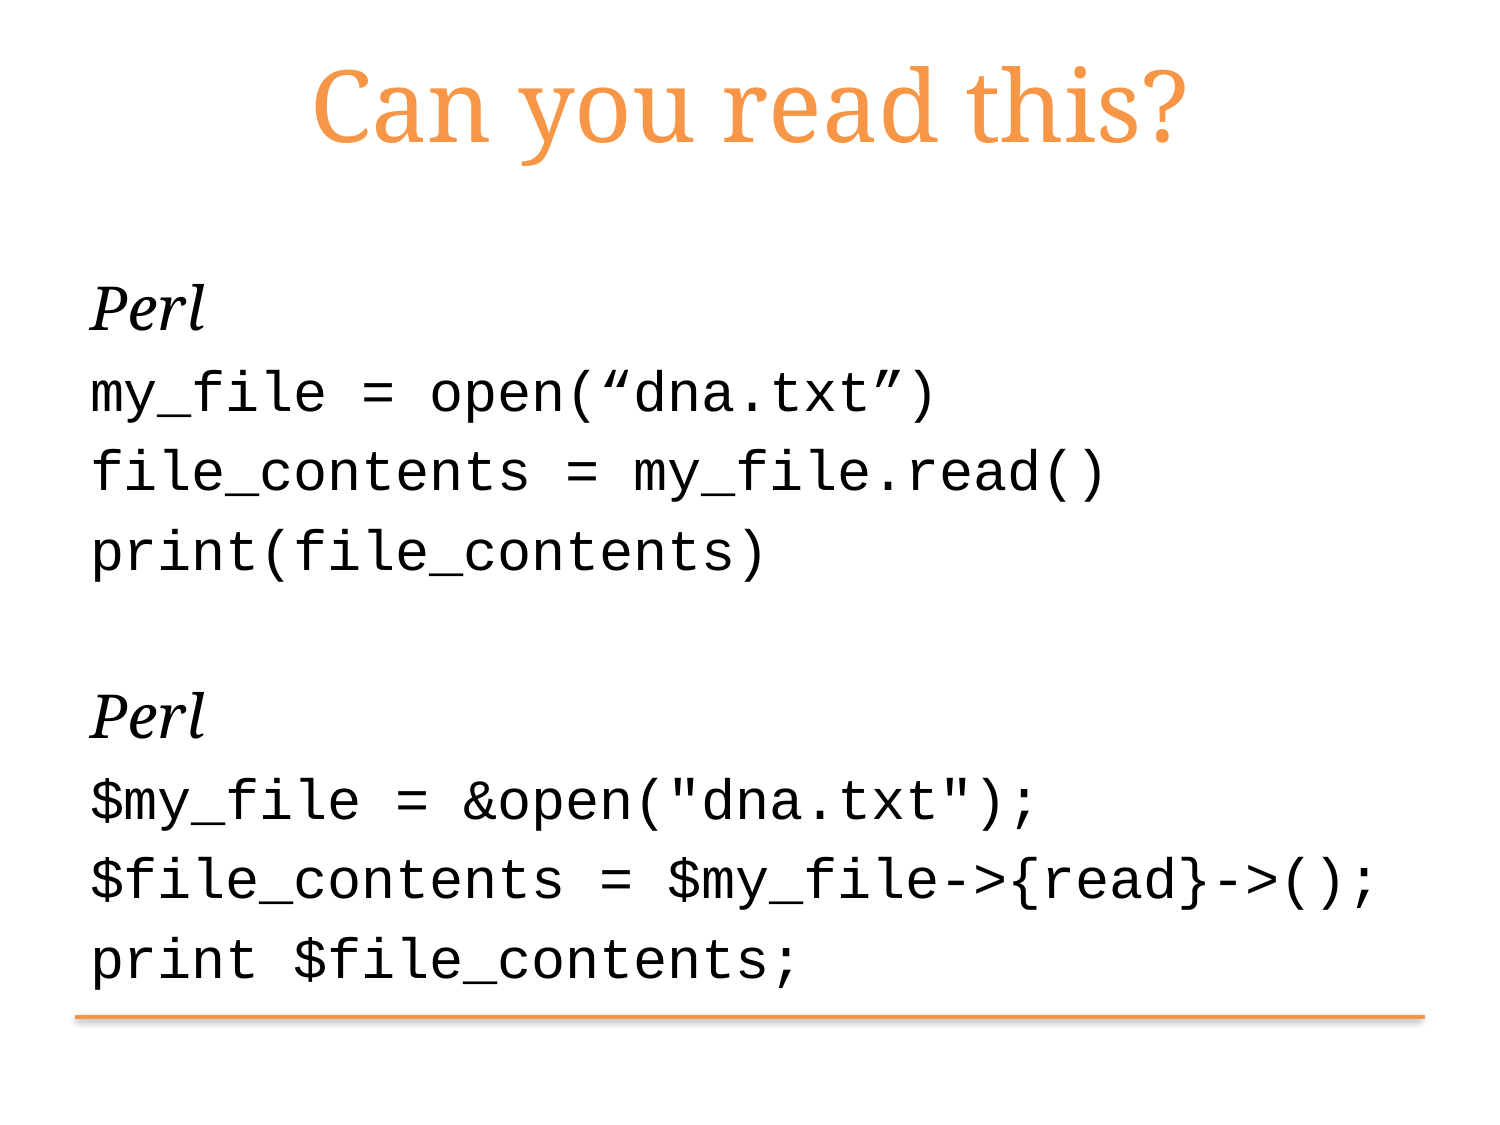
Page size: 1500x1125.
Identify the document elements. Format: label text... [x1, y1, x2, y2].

list Perl my_file = open(“dna.txt”) file_contents = my_file.read() print(file_contents) Perl $my_file = &open("dna.txt"); $file_contents = $my_file->{read}->(); print $file_contents; [75, 262, 1425, 1005]
title Can you read this? [75, 9, 1425, 197]
